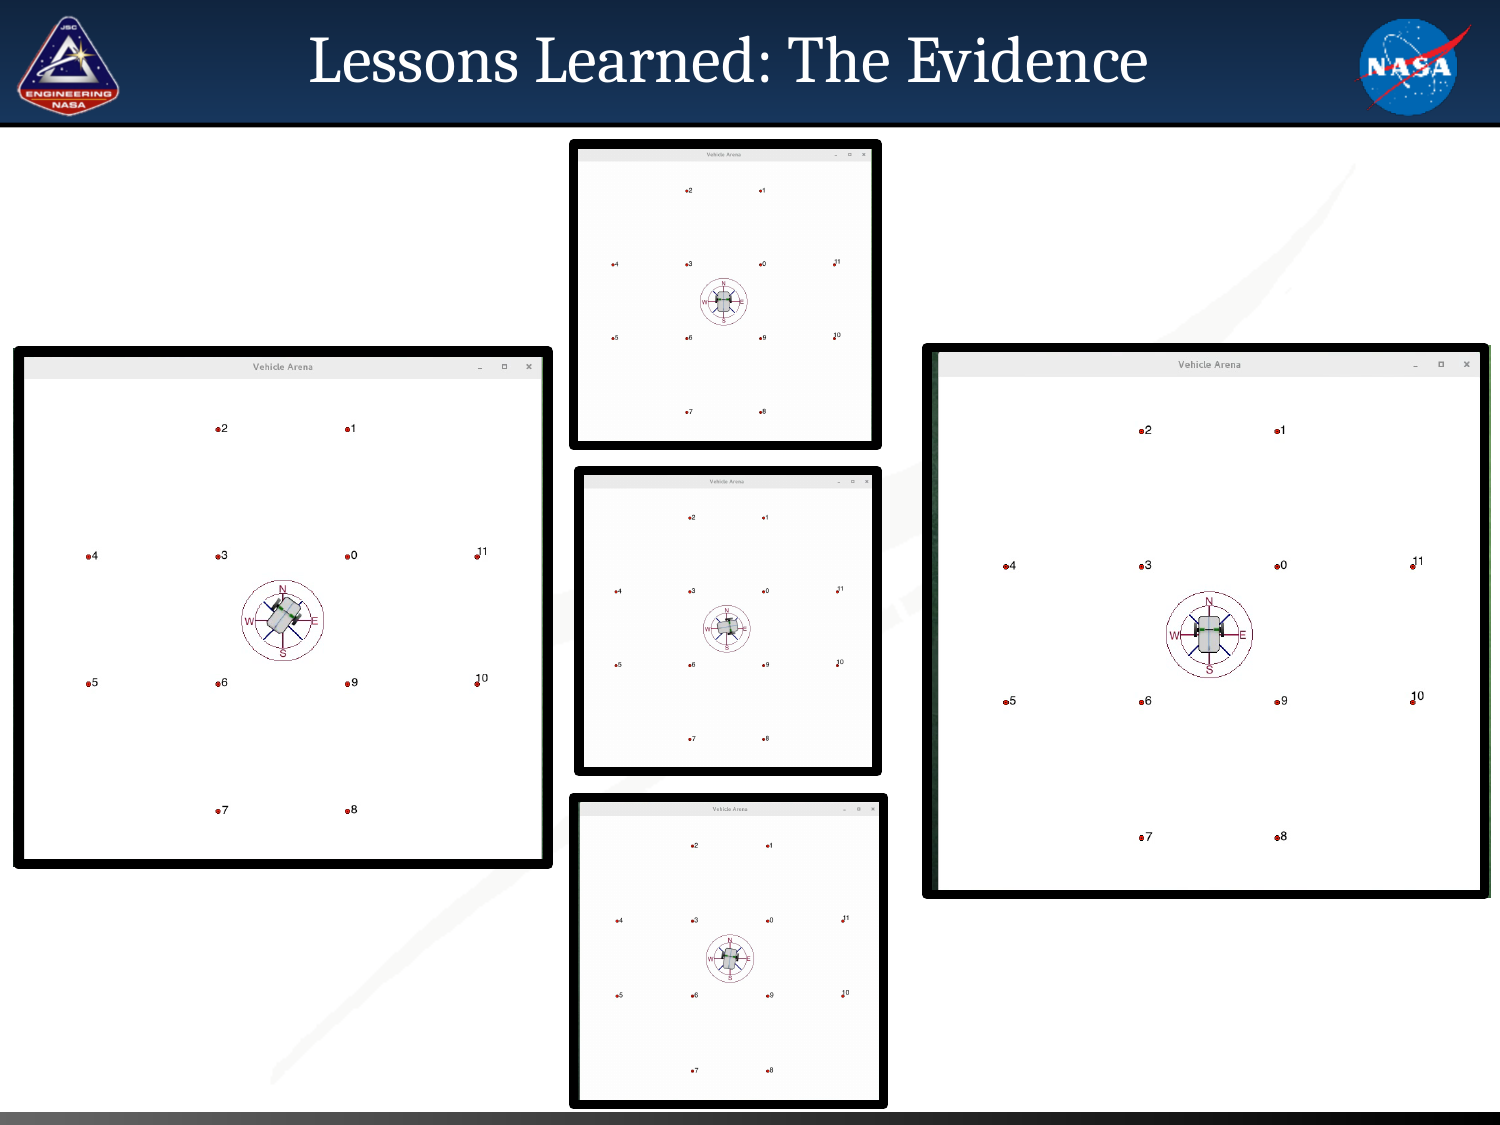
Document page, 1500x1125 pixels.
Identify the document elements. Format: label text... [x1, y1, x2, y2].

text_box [578, 470, 881, 773]
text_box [575, 796, 884, 1105]
picture [7, 3, 133, 133]
title Lessons Learned: The Evidence [134, 0, 1326, 138]
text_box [569, 143, 878, 446]
picture [1350, 14, 1475, 120]
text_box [926, 344, 1492, 899]
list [12, 347, 553, 869]
